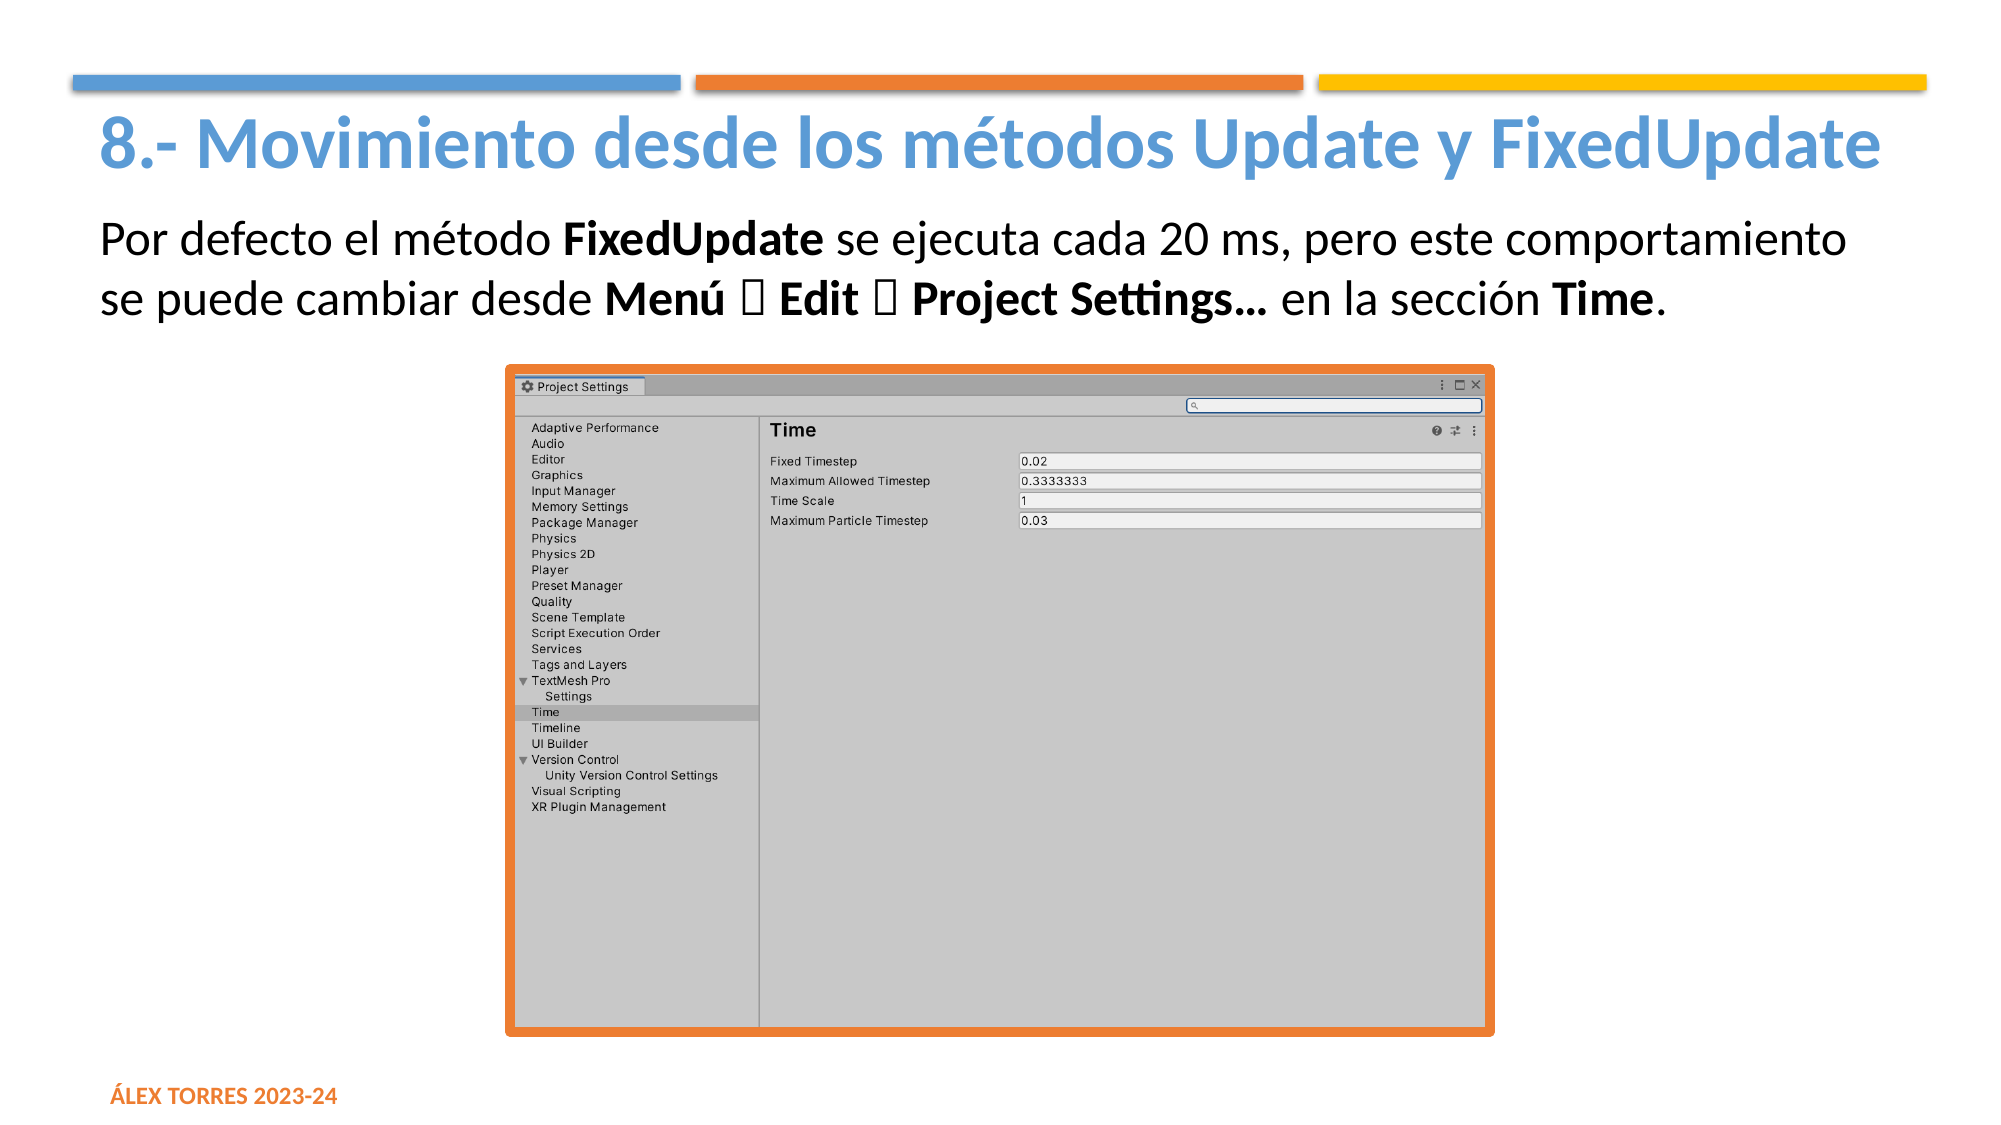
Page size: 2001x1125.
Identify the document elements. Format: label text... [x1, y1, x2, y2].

text_box Por defecto el método FixedUpdate se ejecuta cada 20 ms, pero este comportamiento se puede cambiar desde Menú  Edit  Project Settings… en la sección Time. [85, 190, 1915, 1074]
text_box 8.- Movimiento desde los métodos Update y FixedUpdate [85, 78, 1915, 188]
picture [514, 372, 1486, 1028]
